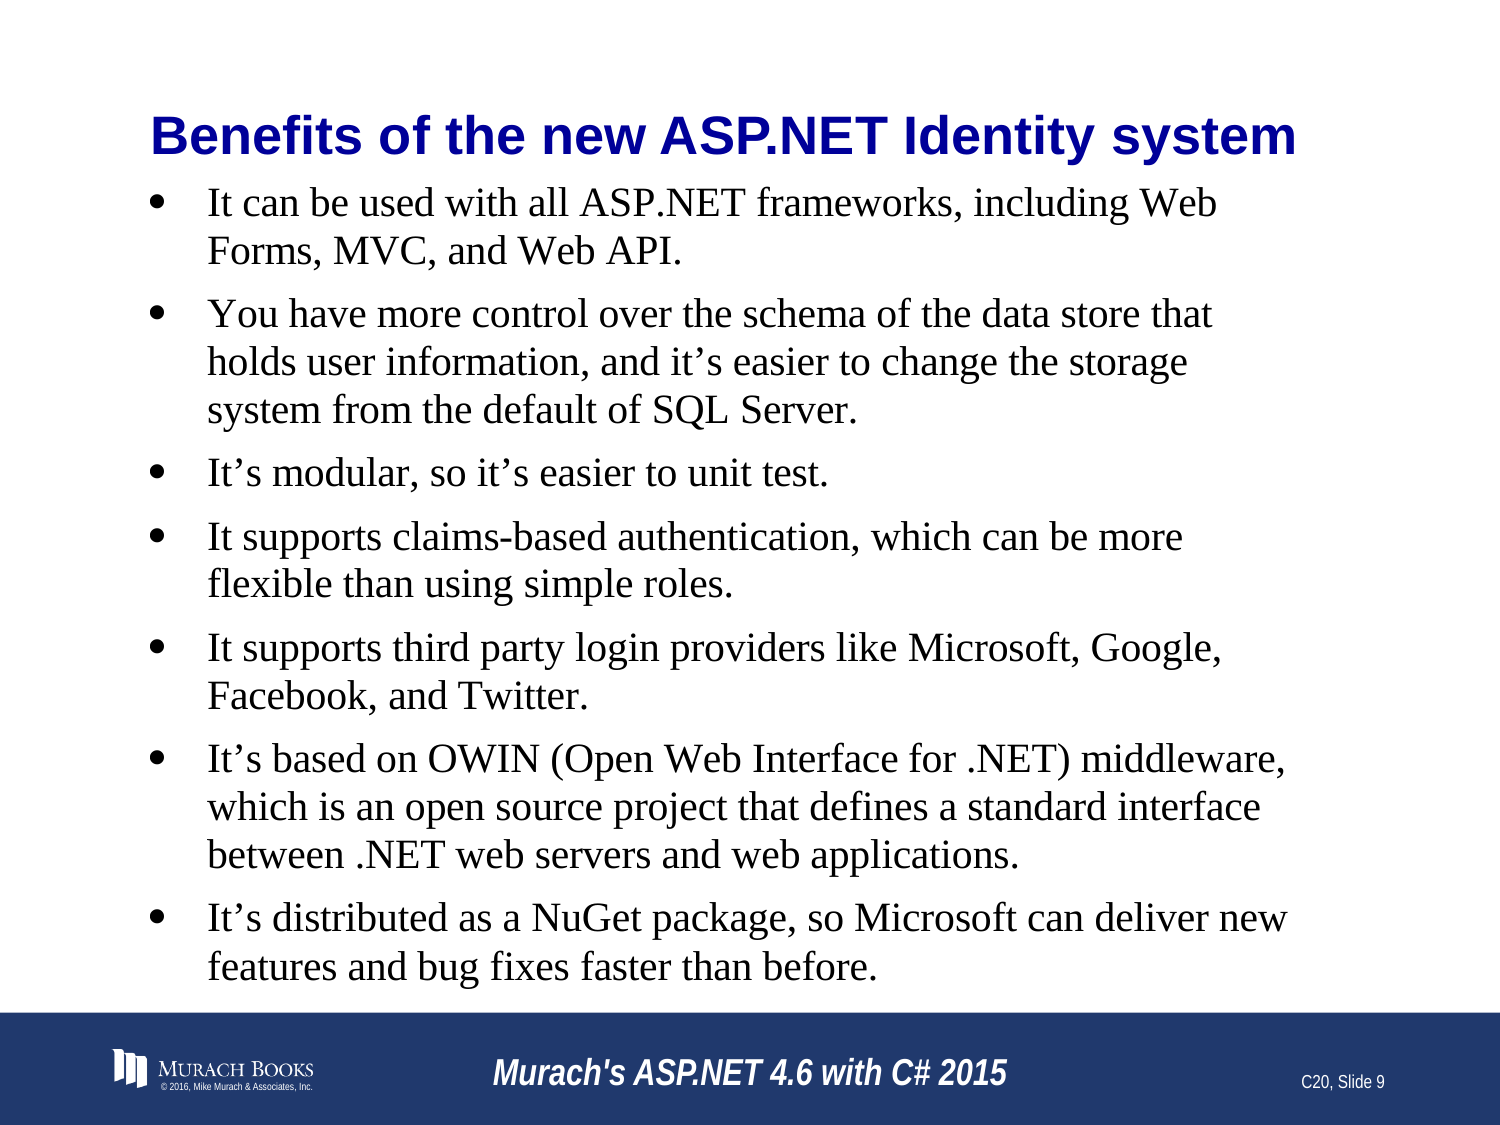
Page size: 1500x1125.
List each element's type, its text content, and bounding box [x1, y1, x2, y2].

footer © 2016, Mike Murach & Associates, Inc. [12, 1025, 463, 1100]
slide_number C20, Slide 9 [1087, 1025, 1400, 1100]
title Benefits of the new ASP.NET Identity system [150, 99, 1350, 166]
slide_number Murach's ASP.NET 4.6 with C# 2015 [463, 1025, 1050, 1100]
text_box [149, 174, 1348, 1003]
